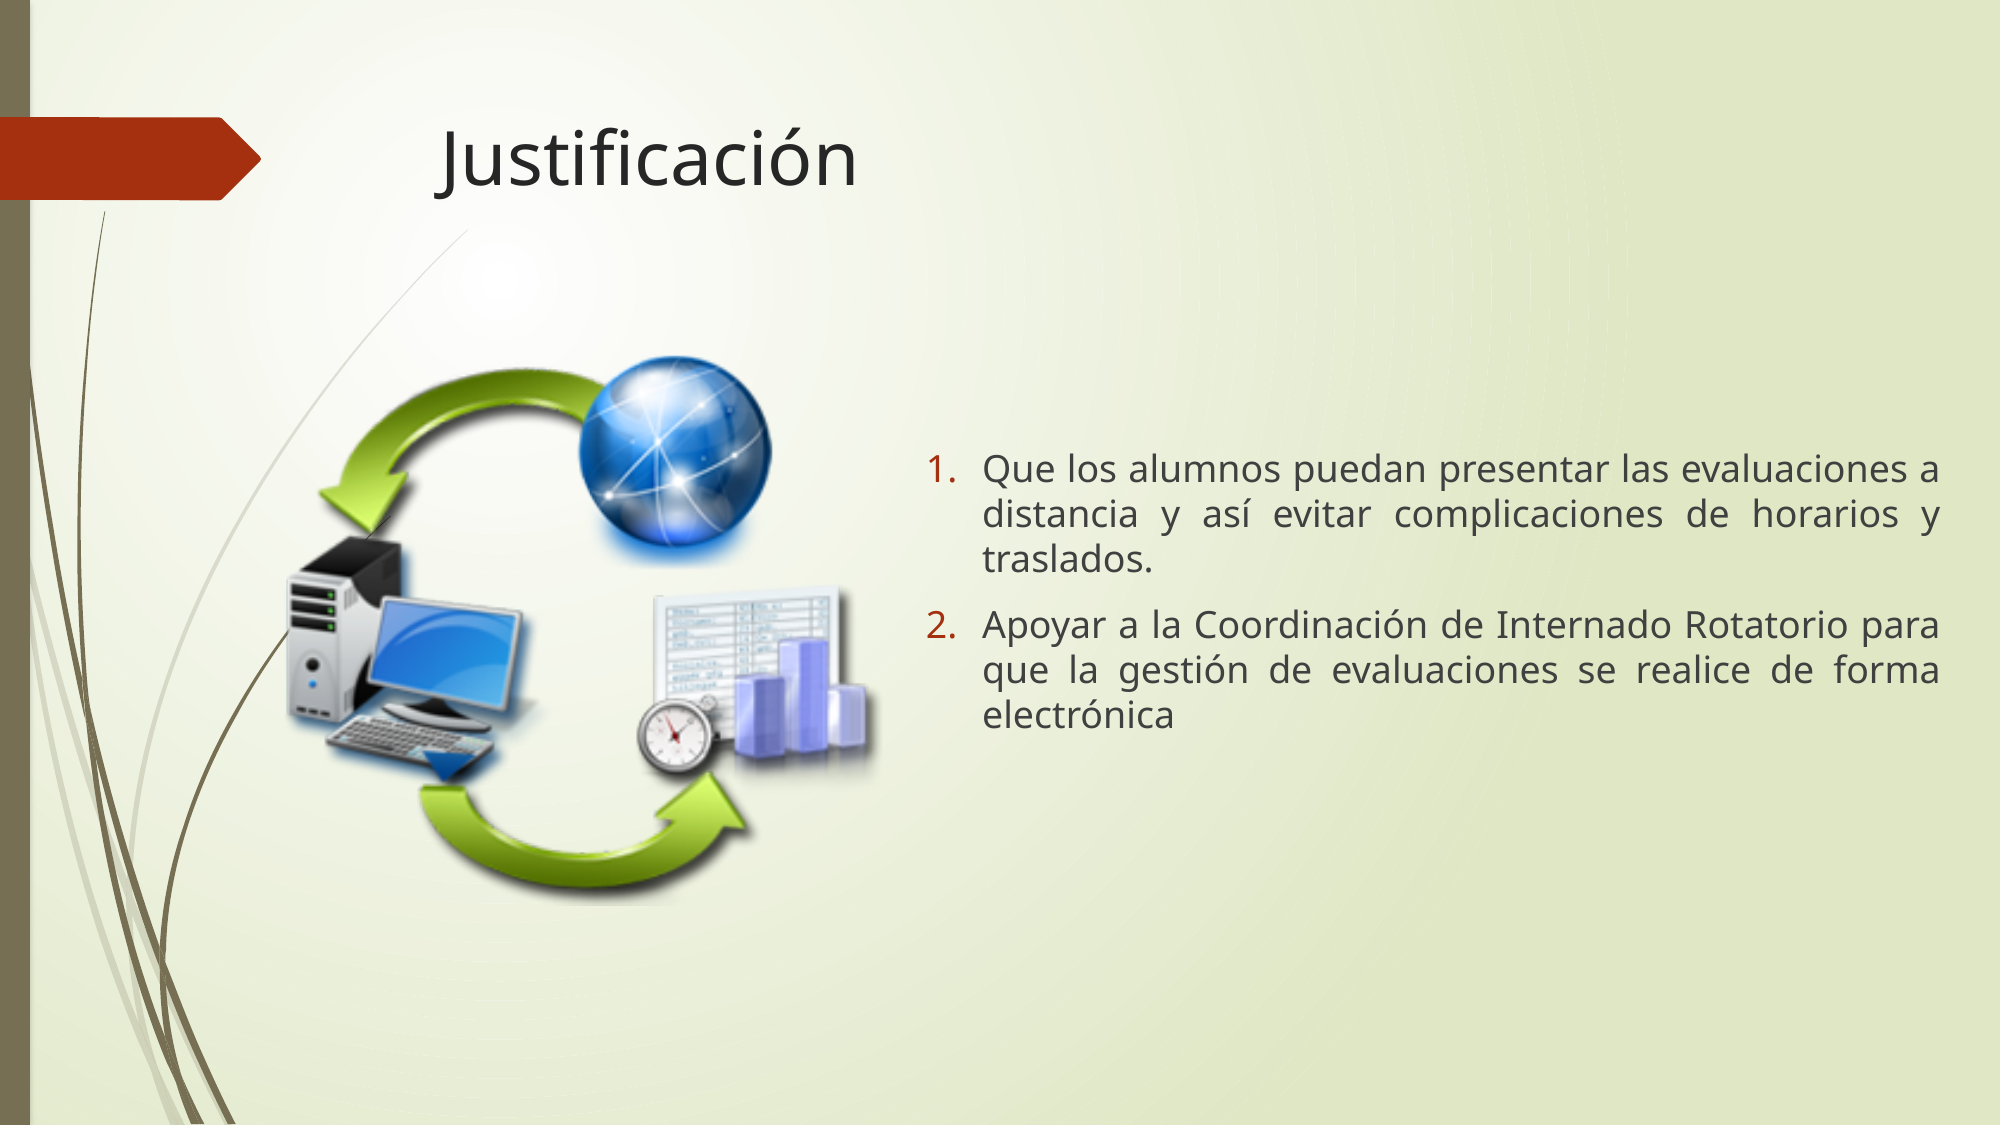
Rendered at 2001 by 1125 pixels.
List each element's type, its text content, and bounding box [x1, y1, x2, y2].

title Justificación [425, 102, 1888, 313]
picture [283, 349, 890, 906]
list Que los alumnos puedan presentar las evaluaciones a distancia y así evitar complicaciones de horarios y traslados. Apoyar a la Coordinación de Internado Rotatorio para que la gestión de evaluaciones se realice de forma electrónica [910, 437, 1957, 819]
